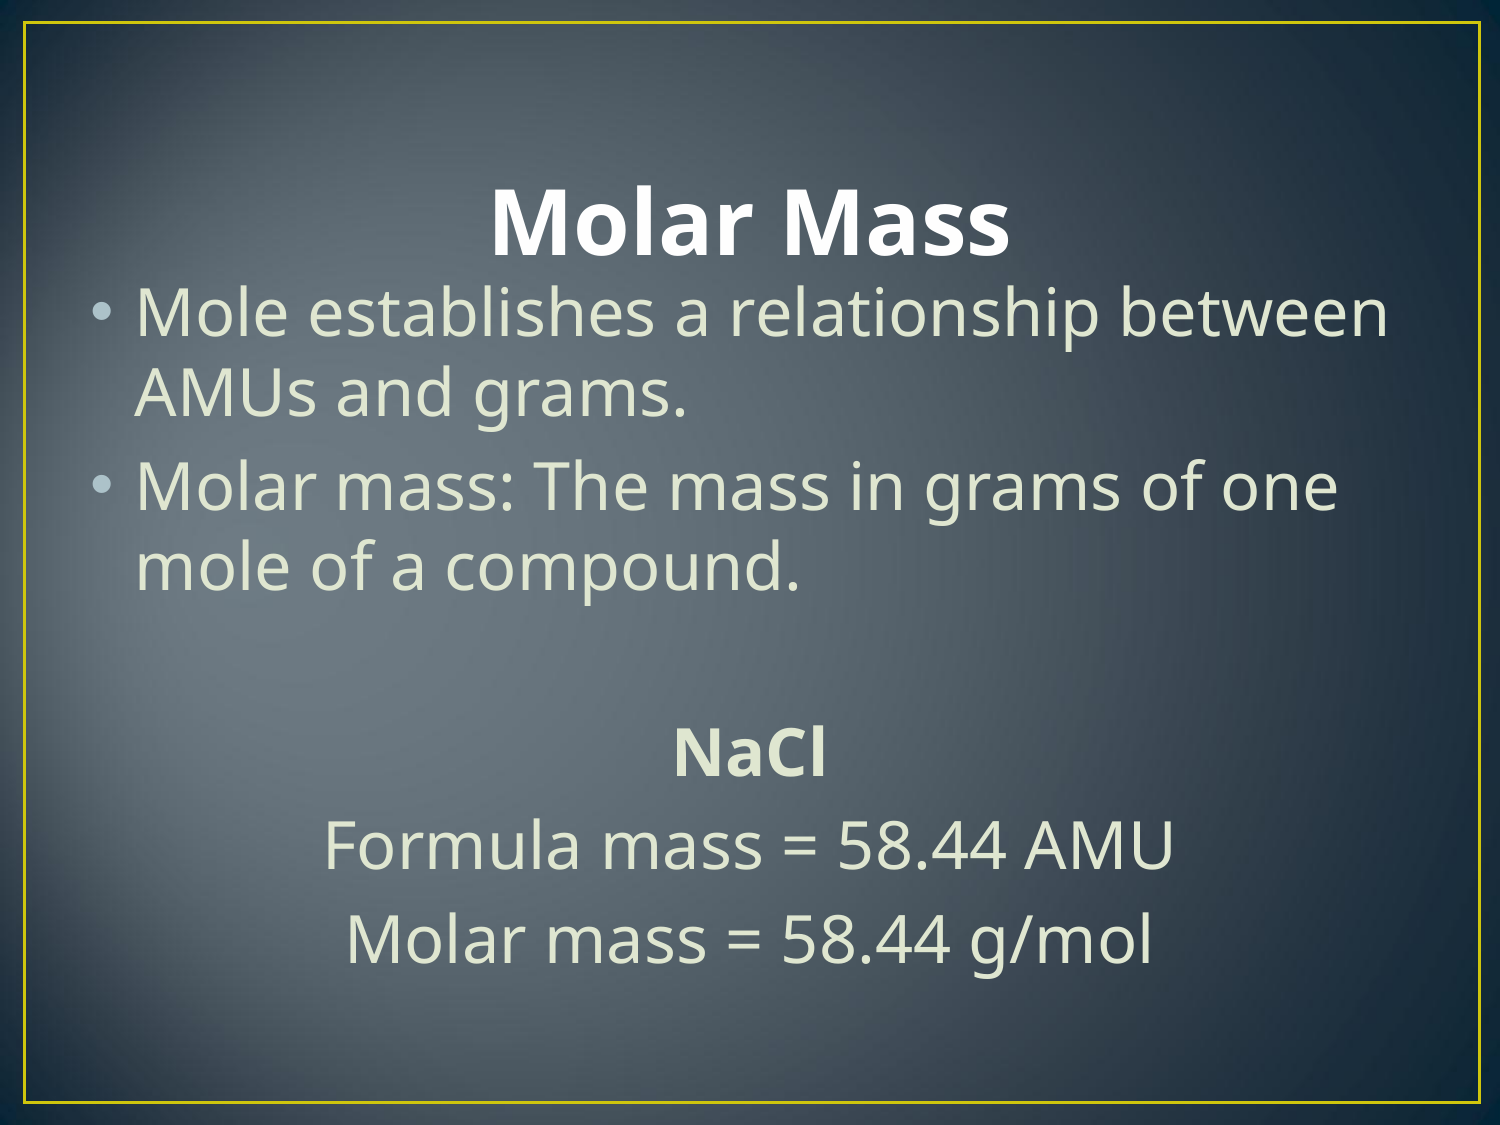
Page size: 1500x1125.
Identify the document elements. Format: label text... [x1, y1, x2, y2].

list Mole establishes a relationship between AMUs and grams. Molar mass: The mass in grams of one mole of a compound. NaCl Formula mass = 58.44 AMU Molar mass = 58.44 g/mol [75, 262, 1425, 1005]
picture [0, 0, 1500, 1125]
title Molar Mass [75, 45, 1425, 262]
